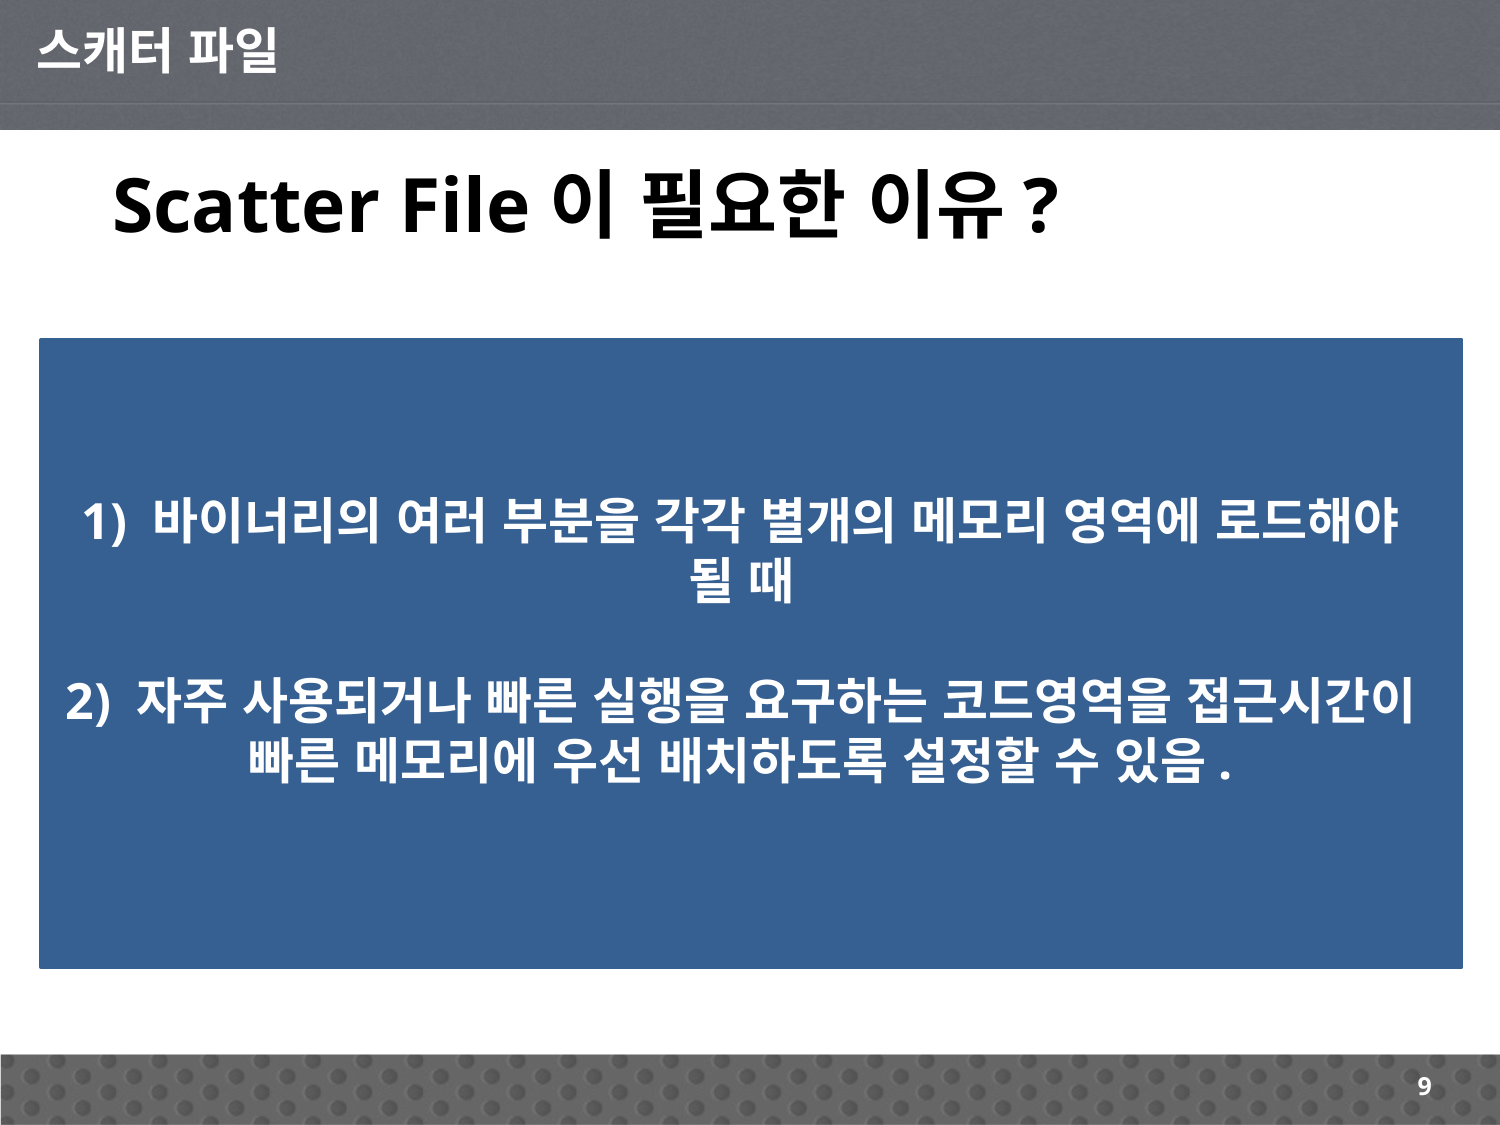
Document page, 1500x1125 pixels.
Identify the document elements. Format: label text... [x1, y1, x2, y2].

text_box Scatter File이 필요한 이유? [112, 157, 1223, 248]
text_box 1) 바이너리의 여러 부분을 각각 별개의 메모리 영역에 로드해야 될 때 2) 자주 사용되거나 빠른 실행을 요구하는 코드영역을 접근시간이 빠른 메모리에 우선 배치하도록 설정할 수 있음. [41, 482, 1441, 858]
list 스캐터 파일 [21, 12, 550, 102]
slide_number 9 [1096, 1057, 1447, 1118]
text_box [39, 338, 1463, 969]
